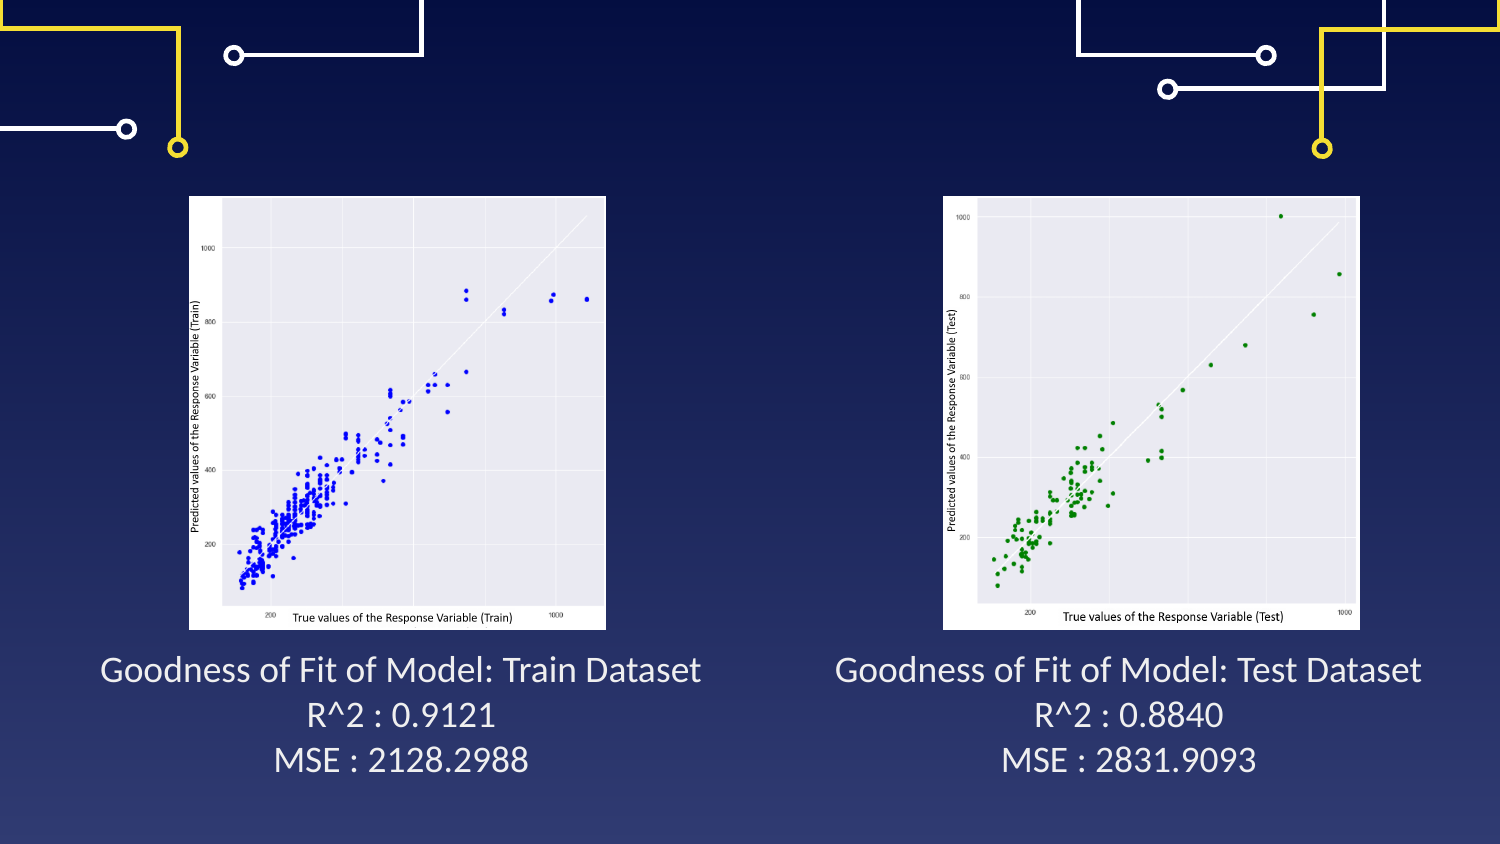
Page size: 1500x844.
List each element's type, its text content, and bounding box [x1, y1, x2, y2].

picture [188, 195, 606, 630]
text_box Goodness of Fit of Model: Train Dataset R^2 : 0.9121 MSE : 2128.2988 [42, 630, 760, 844]
picture [943, 195, 1360, 630]
text_box Goodness of Fit of Model: Test Dataset R^2 : 0.8840 MSE : 2831.9093 [770, 579, 1488, 844]
